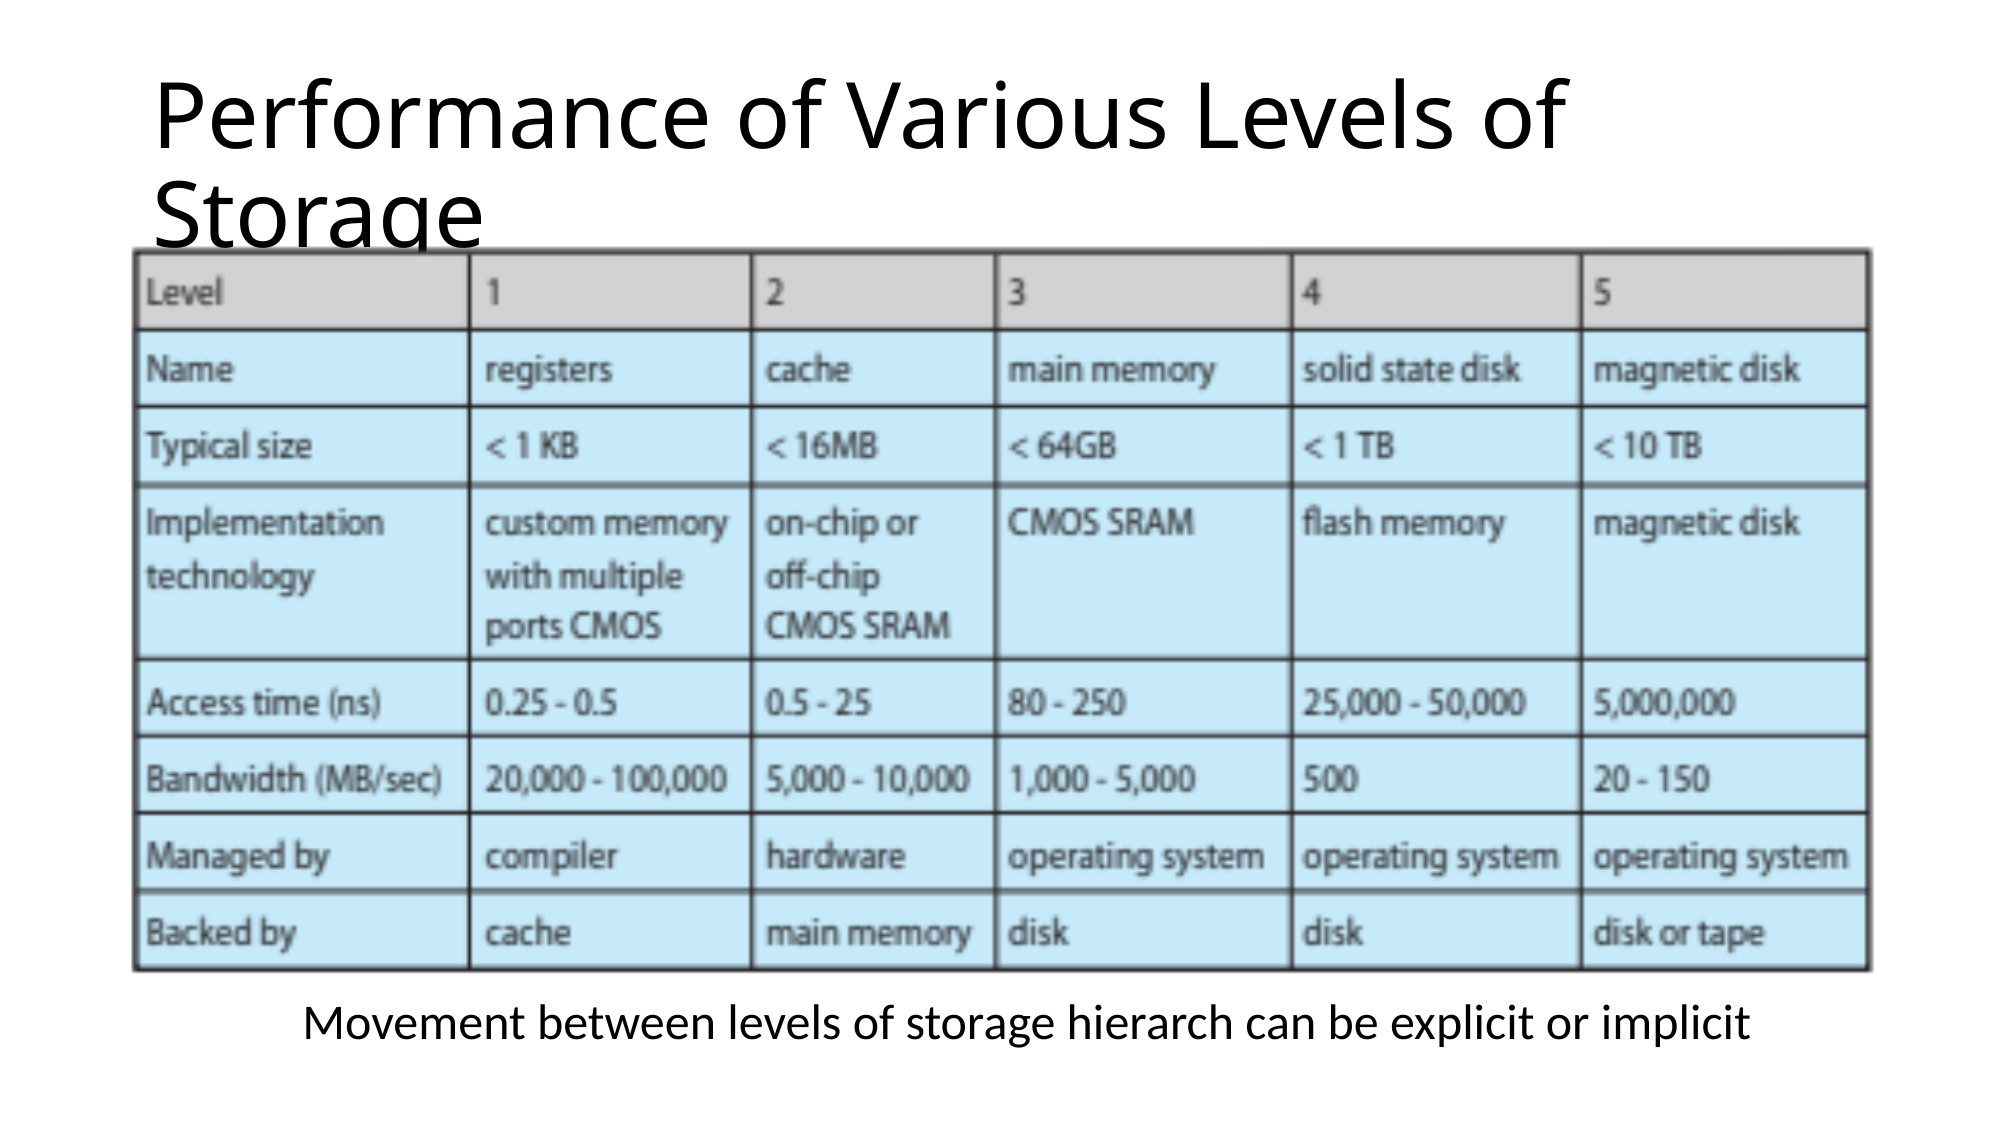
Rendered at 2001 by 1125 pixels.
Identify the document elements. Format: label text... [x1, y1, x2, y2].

list Movement between levels of storage hierarch can be explicit or implicit [137, 974, 1863, 1063]
picture [130, 245, 1875, 974]
title Performance of Various Levels of Storage [137, 59, 1863, 245]
